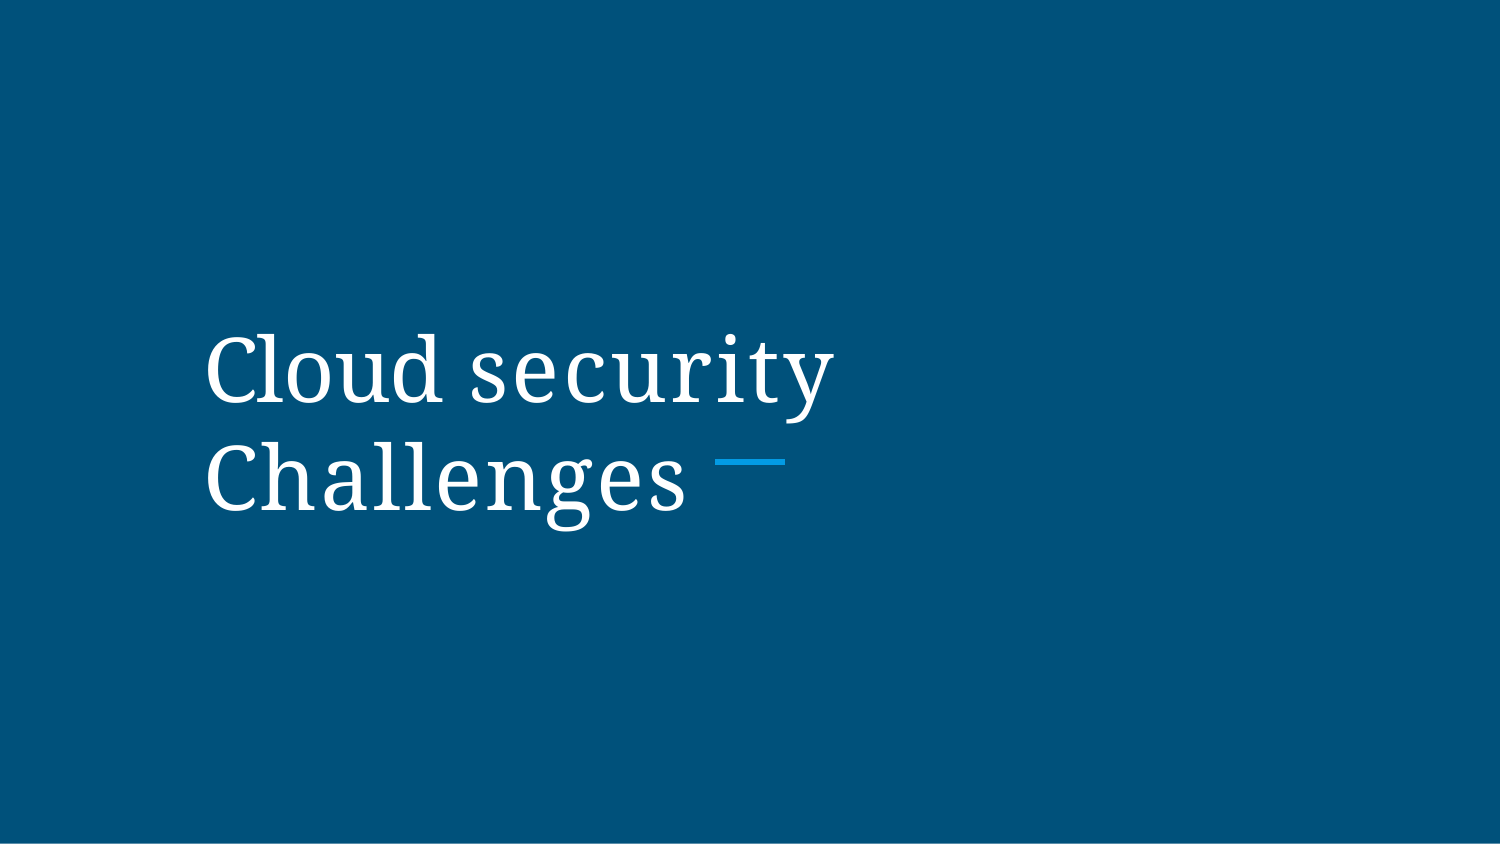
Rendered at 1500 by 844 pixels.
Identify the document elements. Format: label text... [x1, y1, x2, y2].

title Cloud security Challenges [200, 310, 1304, 529]
